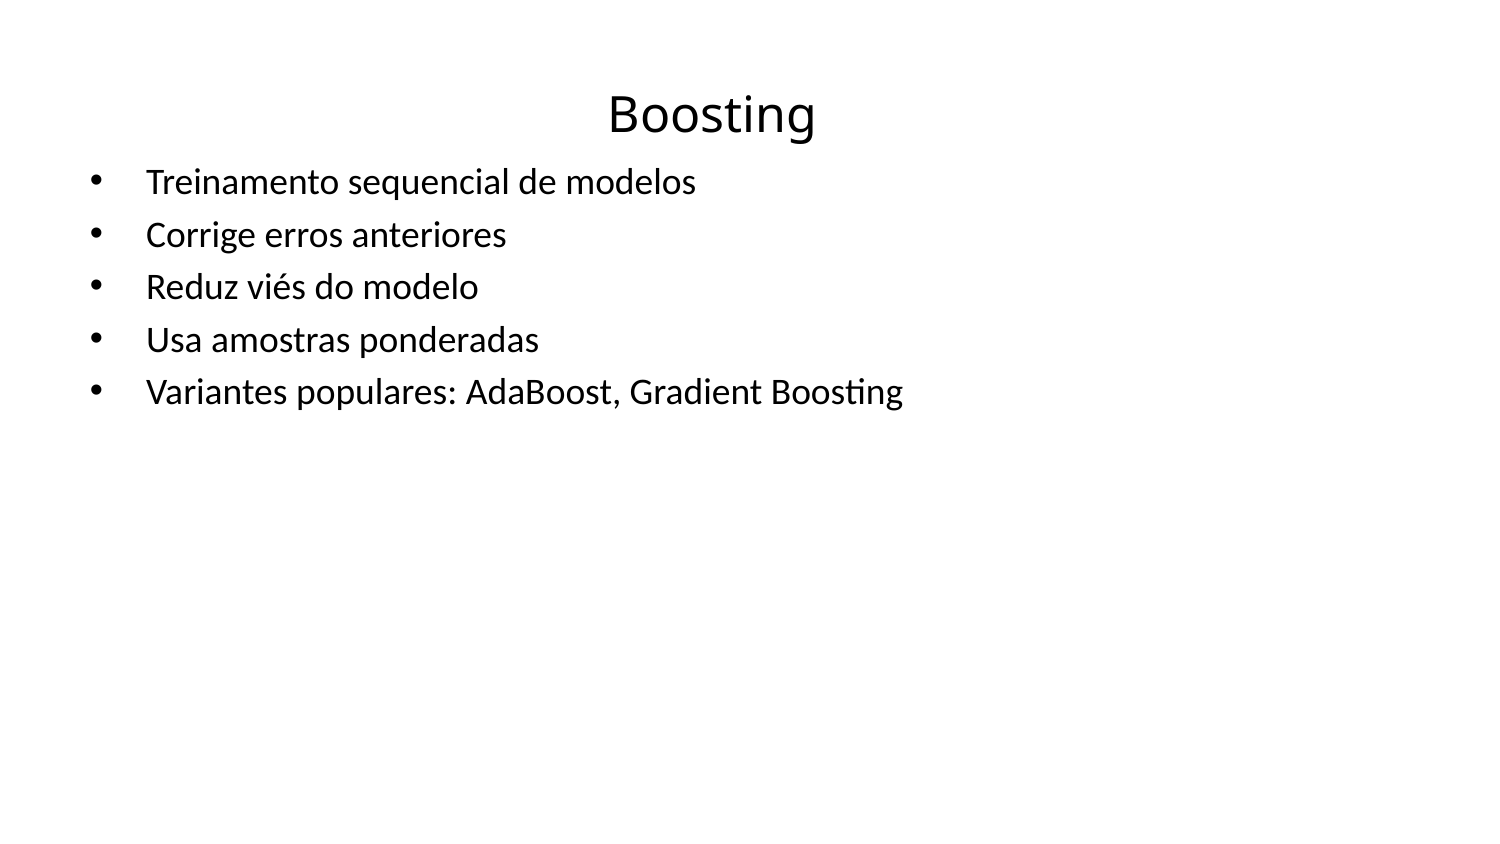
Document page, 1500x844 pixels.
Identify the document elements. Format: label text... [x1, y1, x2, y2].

list Treinamento sequencial de modelos Corrige erros anteriores Reduz viés do modelo Usa amostras ponderadas Variantes populares: AdaBoost, Gradient Boosting [75, 150, 1350, 825]
title Boosting [75, 75, 1350, 150]
